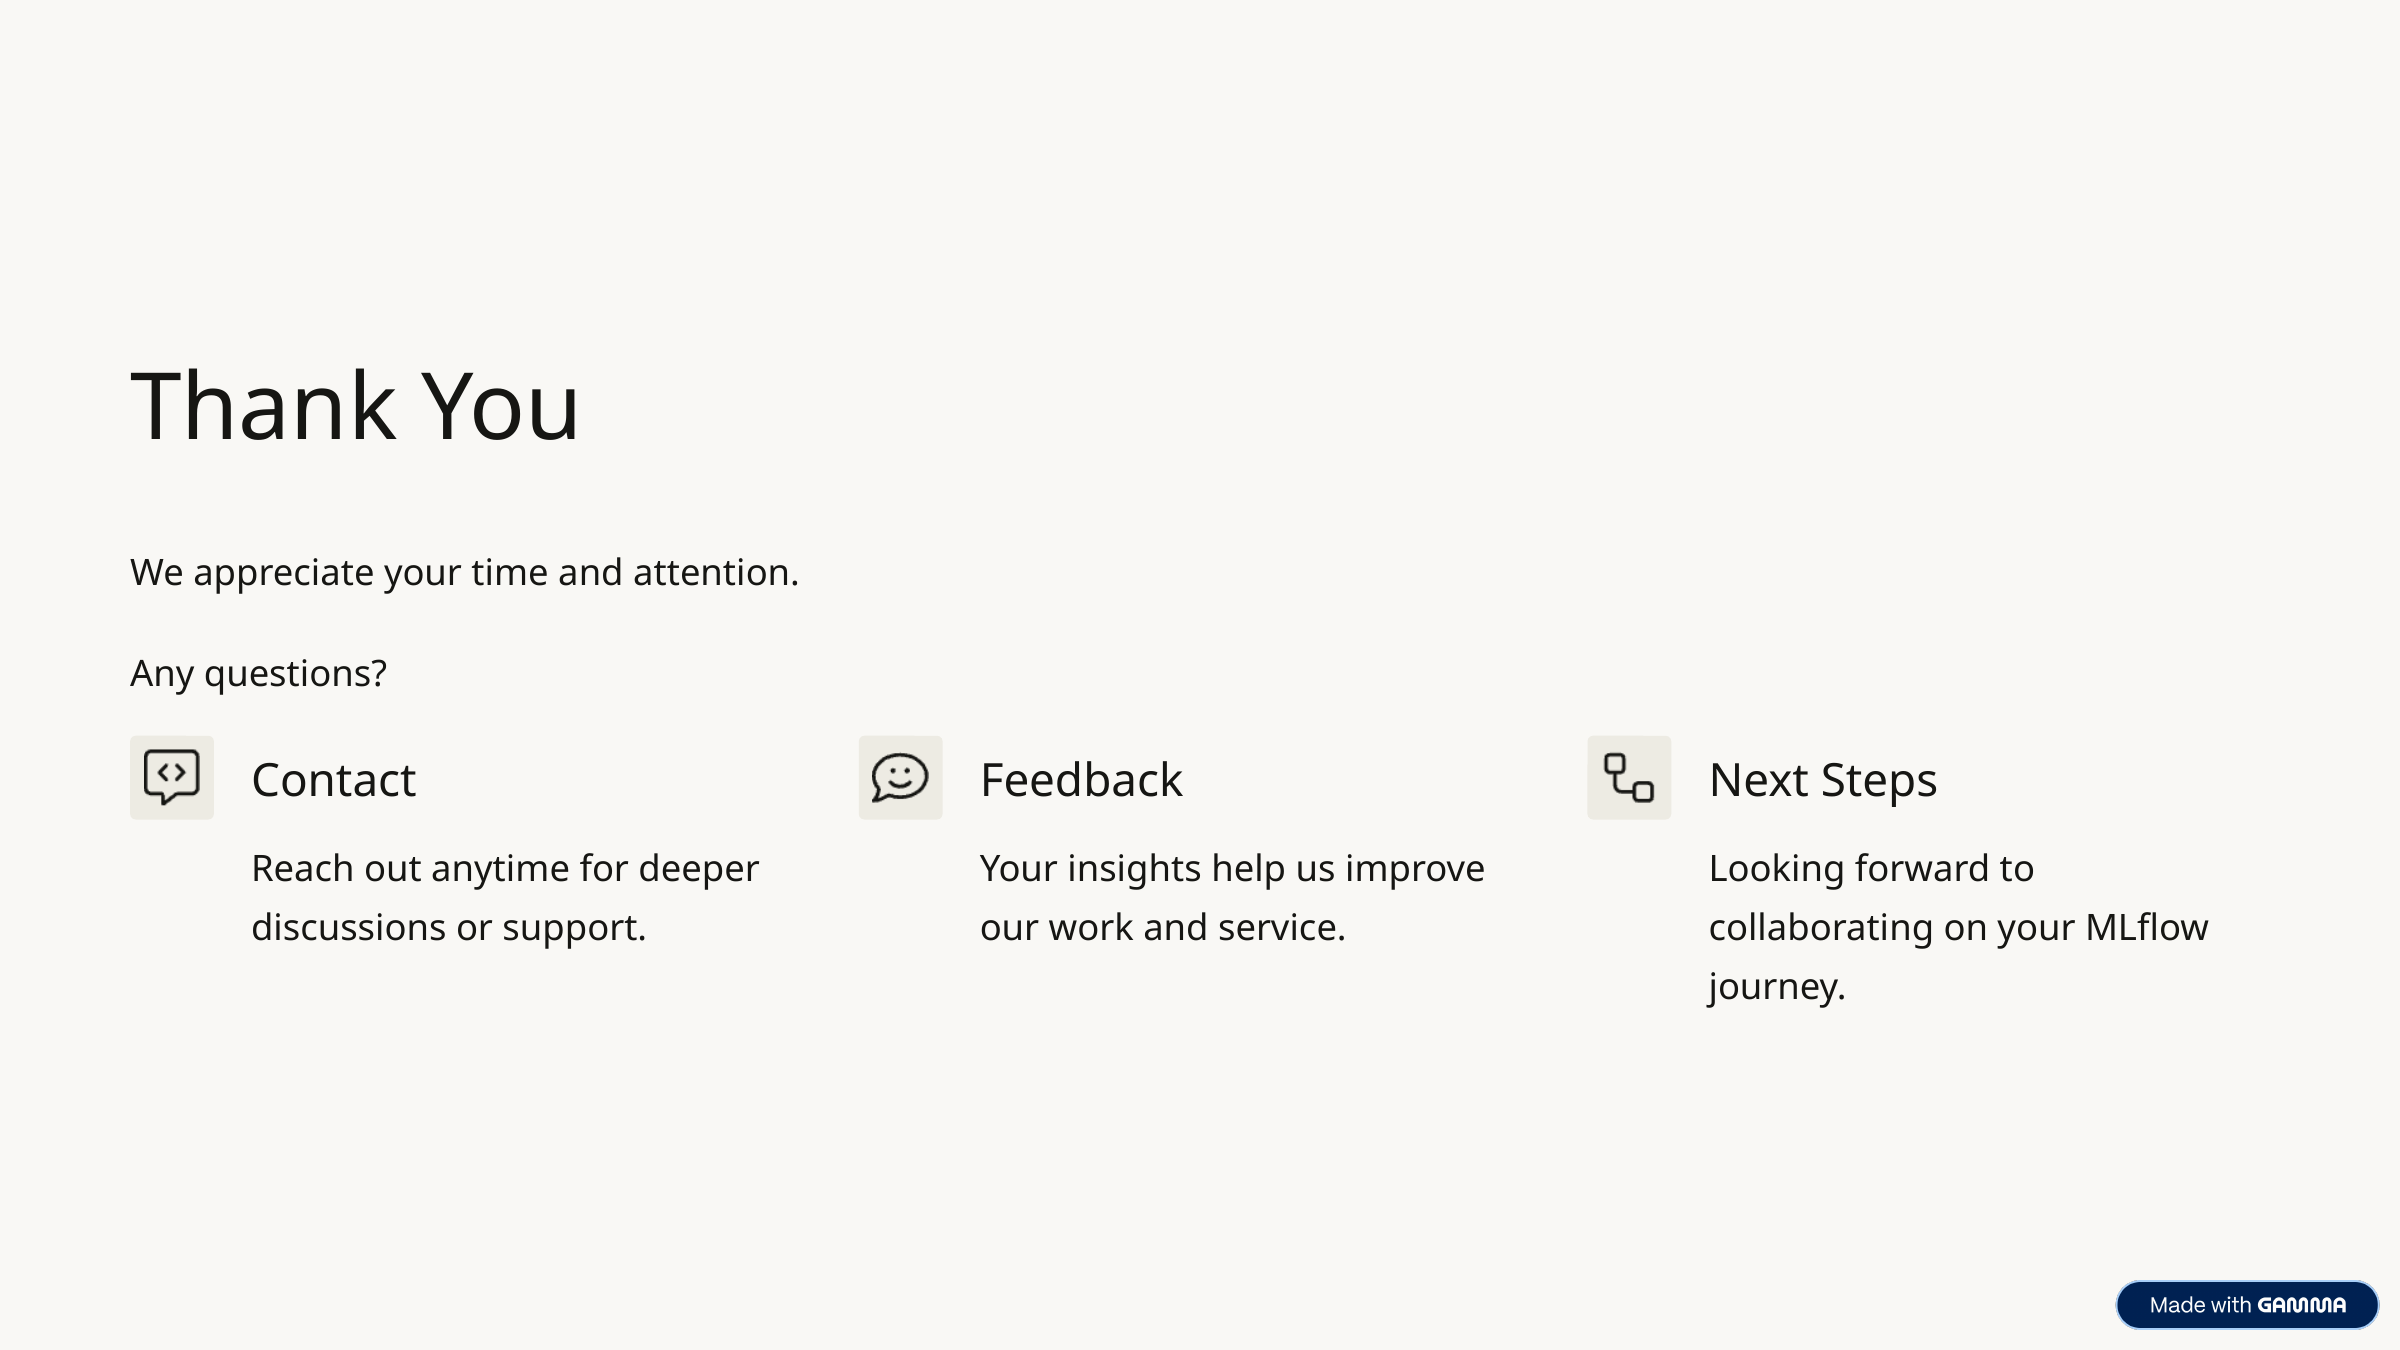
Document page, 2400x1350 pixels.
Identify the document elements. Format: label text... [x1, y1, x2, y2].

text_box Any questions? [130, 634, 2270, 694]
text_box Reach out anytime for deeper discussions or support. [251, 828, 813, 948]
text_box Next Steps [1708, 748, 2174, 807]
text_box Thank You [130, 342, 1061, 459]
text_box [130, 735, 214, 820]
picture [144, 742, 200, 813]
text_box Contact [251, 748, 717, 807]
text_box Looking forward to collaborating on your MLflow journey. [1708, 828, 2270, 1008]
text_box Your insights help us improve our work and service. [979, 828, 1541, 948]
text_box Feedback [979, 748, 1445, 807]
text_box [858, 735, 943, 820]
picture [2106, 1271, 2389, 1339]
text_box We appreciate your time and attention. [130, 532, 2270, 593]
text_box [1587, 735, 1672, 820]
picture [1601, 742, 1658, 813]
picture [872, 742, 929, 813]
